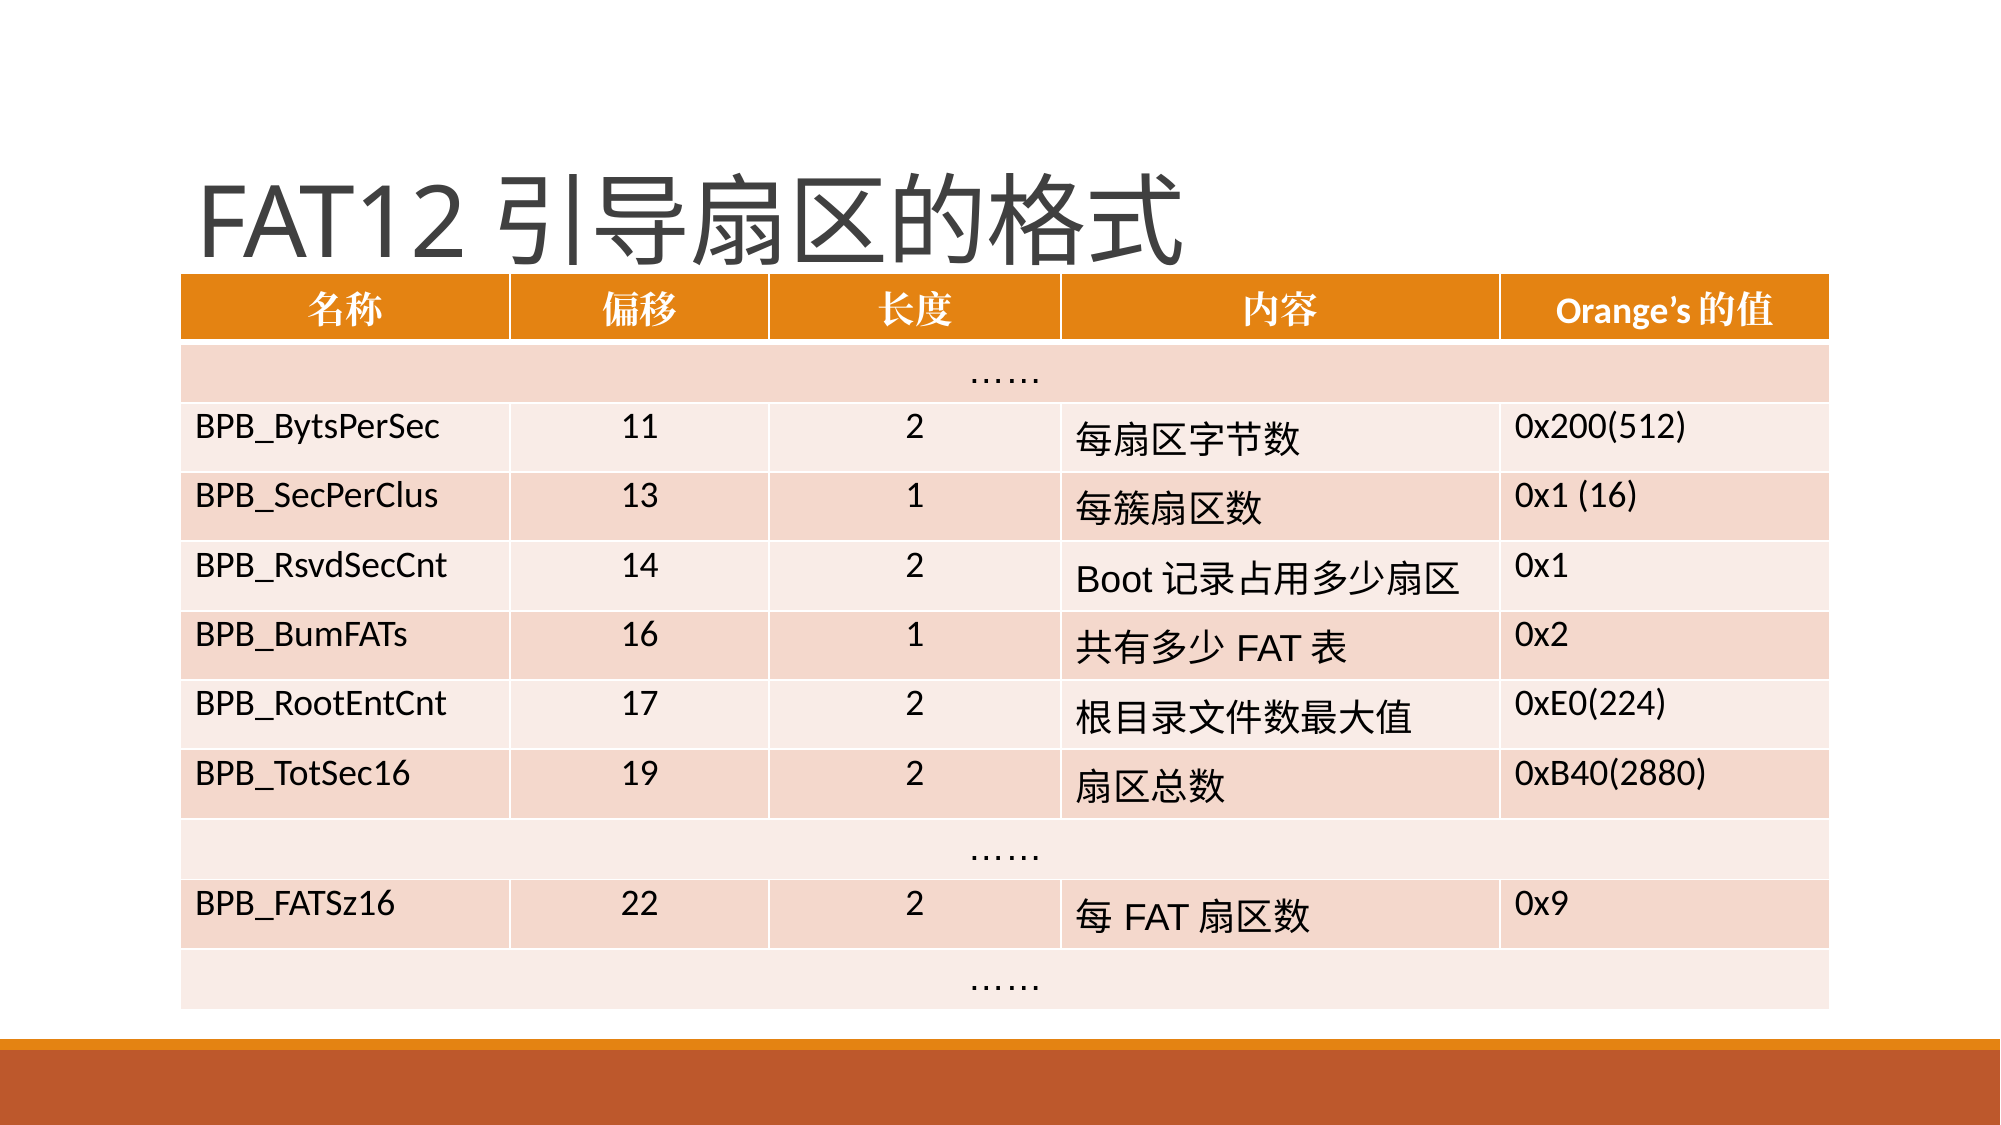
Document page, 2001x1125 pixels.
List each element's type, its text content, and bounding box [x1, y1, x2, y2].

table_cell BPB_SecPerClus [181, 473, 509, 540]
table_header 长度 [770, 274, 1060, 339]
table_cell 2 [770, 542, 1060, 610]
table_cell BPB_FATSz16 [181, 880, 509, 948]
table_cell …… [181, 345, 1829, 402]
table_header Orange’s的值 [1501, 274, 1829, 339]
table_header 内容 [1062, 274, 1499, 339]
table_header 偏移 [511, 274, 768, 339]
table_cell 每FAT扇区数 [1062, 880, 1499, 948]
table_cell 扇区总数 [1062, 750, 1499, 818]
table_cell 14 [511, 542, 768, 610]
table_cell BPB_RsvdSecCnt [181, 542, 509, 610]
table_cell BPB_RootEntCnt [181, 681, 509, 748]
table_cell 每簇扇区数 [1062, 473, 1499, 540]
table_cell …… [181, 950, 1829, 1009]
table_cell 1 [770, 612, 1060, 679]
table_cell BPB_BytsPerSec [181, 404, 509, 471]
table_cell 22 [511, 880, 768, 948]
table_cell 0x200(512) [1501, 404, 1829, 471]
table_cell 19 [511, 750, 768, 818]
table_cell 17 [511, 681, 768, 748]
table_cell 0x2 [1501, 612, 1829, 679]
title FAT12引导扇区的格式 [180, 47, 1830, 272]
table_cell 0x9 [1501, 880, 1829, 948]
table_cell 共有多少FAT表 [1062, 612, 1499, 679]
table_cell 2 [770, 880, 1060, 948]
table_cell BPB_BumFATs [181, 612, 509, 679]
table_cell 11 [511, 404, 768, 471]
table_cell 0xE0(224) [1501, 681, 1829, 748]
table_cell 每扇区字节数 [1062, 404, 1499, 471]
table_cell 2 [770, 681, 1060, 748]
table_cell 16 [511, 612, 768, 679]
table_header 名称 [181, 274, 509, 339]
table_cell 13 [511, 473, 768, 540]
table_cell 2 [770, 404, 1060, 471]
table_cell 1 [770, 473, 1060, 540]
table_cell Boot记录占用多少扇区 [1062, 542, 1499, 610]
table_cell 0xB40(2880) [1501, 750, 1829, 818]
table_cell 0x1 [1501, 542, 1829, 610]
table_cell …… [181, 820, 1829, 879]
table_cell 2 [770, 750, 1060, 818]
table_cell 根目录文件数最大值 [1062, 681, 1499, 748]
table_cell 0x1 (16) [1501, 473, 1829, 540]
table_cell BPB_TotSec16 [181, 750, 509, 818]
